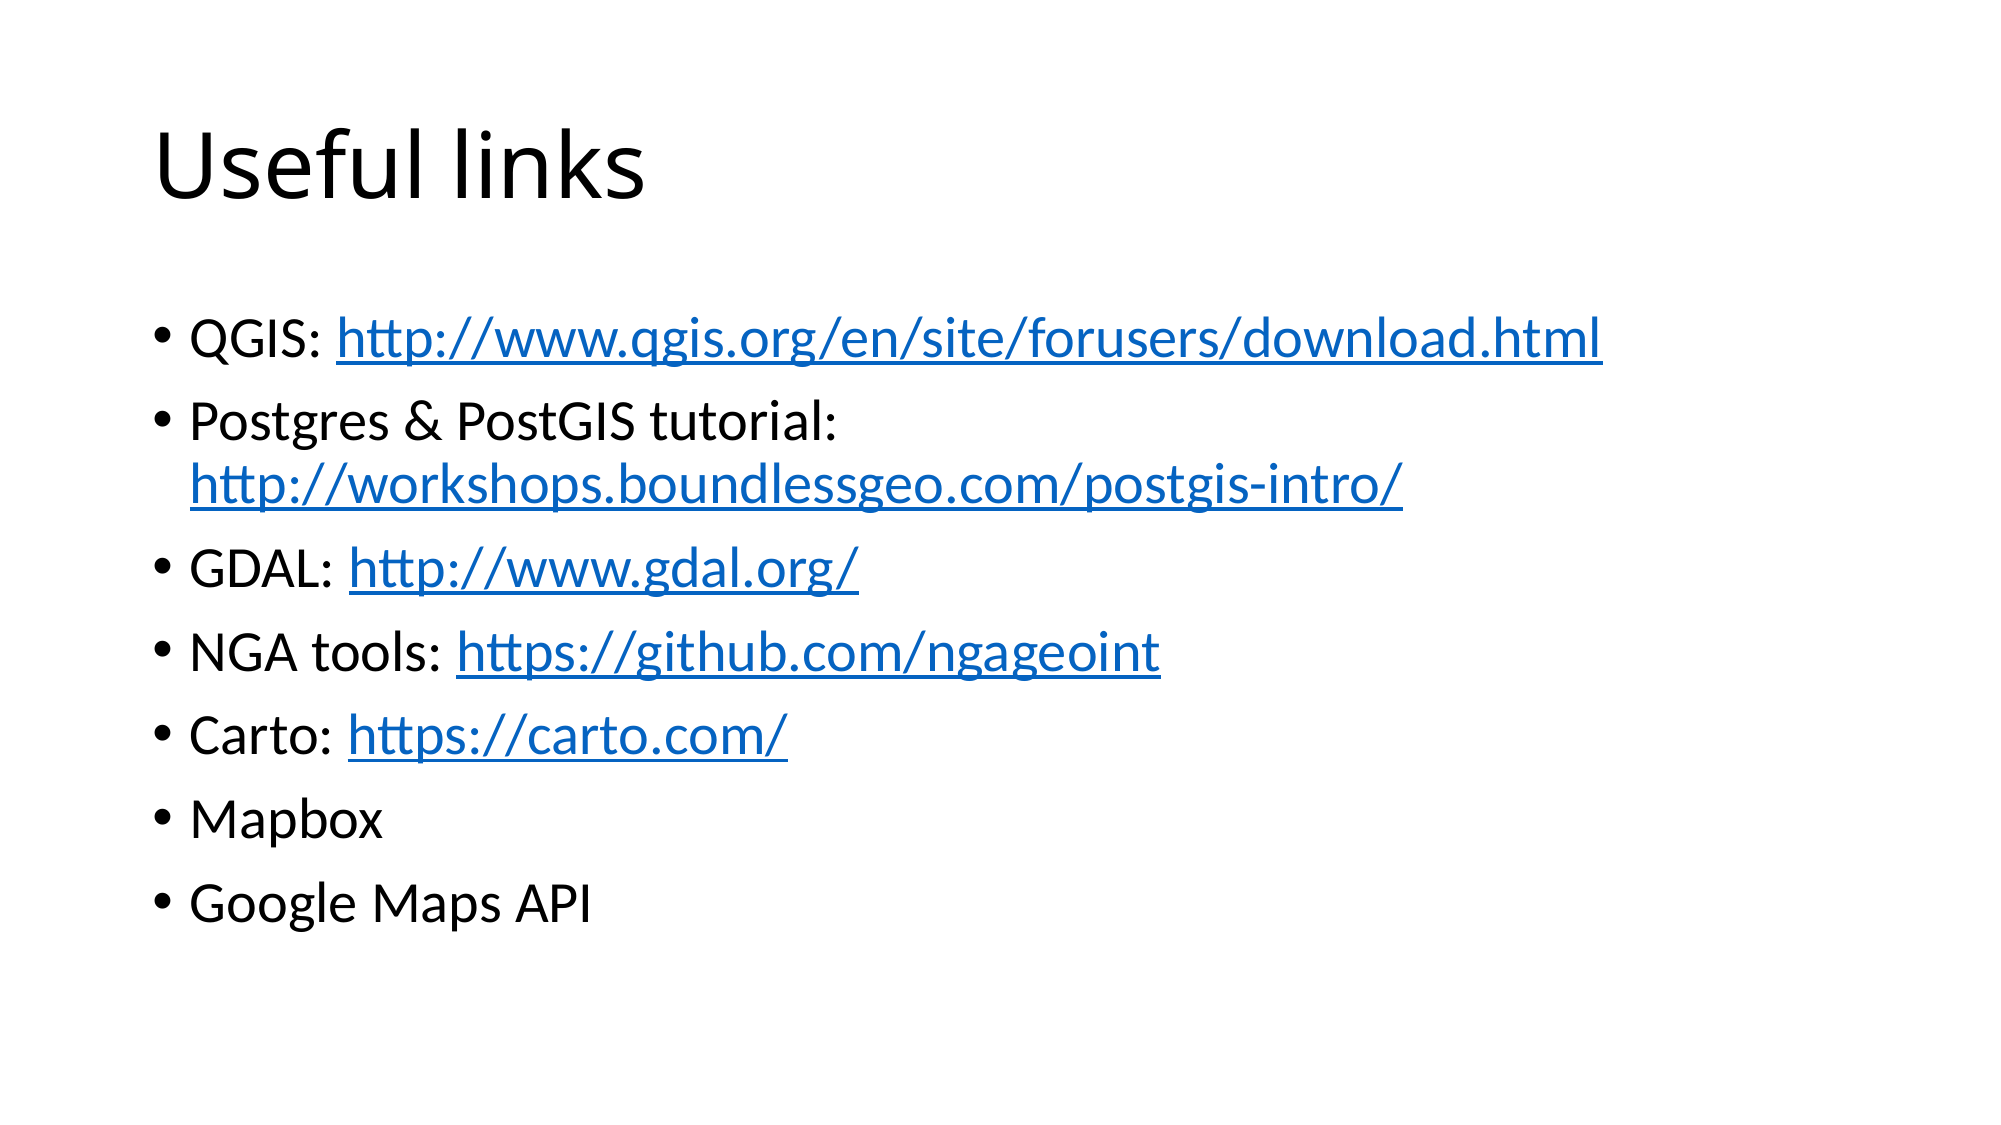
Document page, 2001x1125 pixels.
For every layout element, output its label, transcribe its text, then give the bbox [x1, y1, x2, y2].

list QGIS: http://www.qgis.org/en/site/forusers/download.html Postgres & PostGIS tutorial: http://workshops.boundlessgeo.com/postgis-intro/ GDAL: http://www.gdal.org/ NGA tools: https://github.com/ngageoint Carto: https://carto.com/ Mapbox Google Maps API [137, 299, 1863, 1014]
title Useful links [137, 59, 1863, 278]
